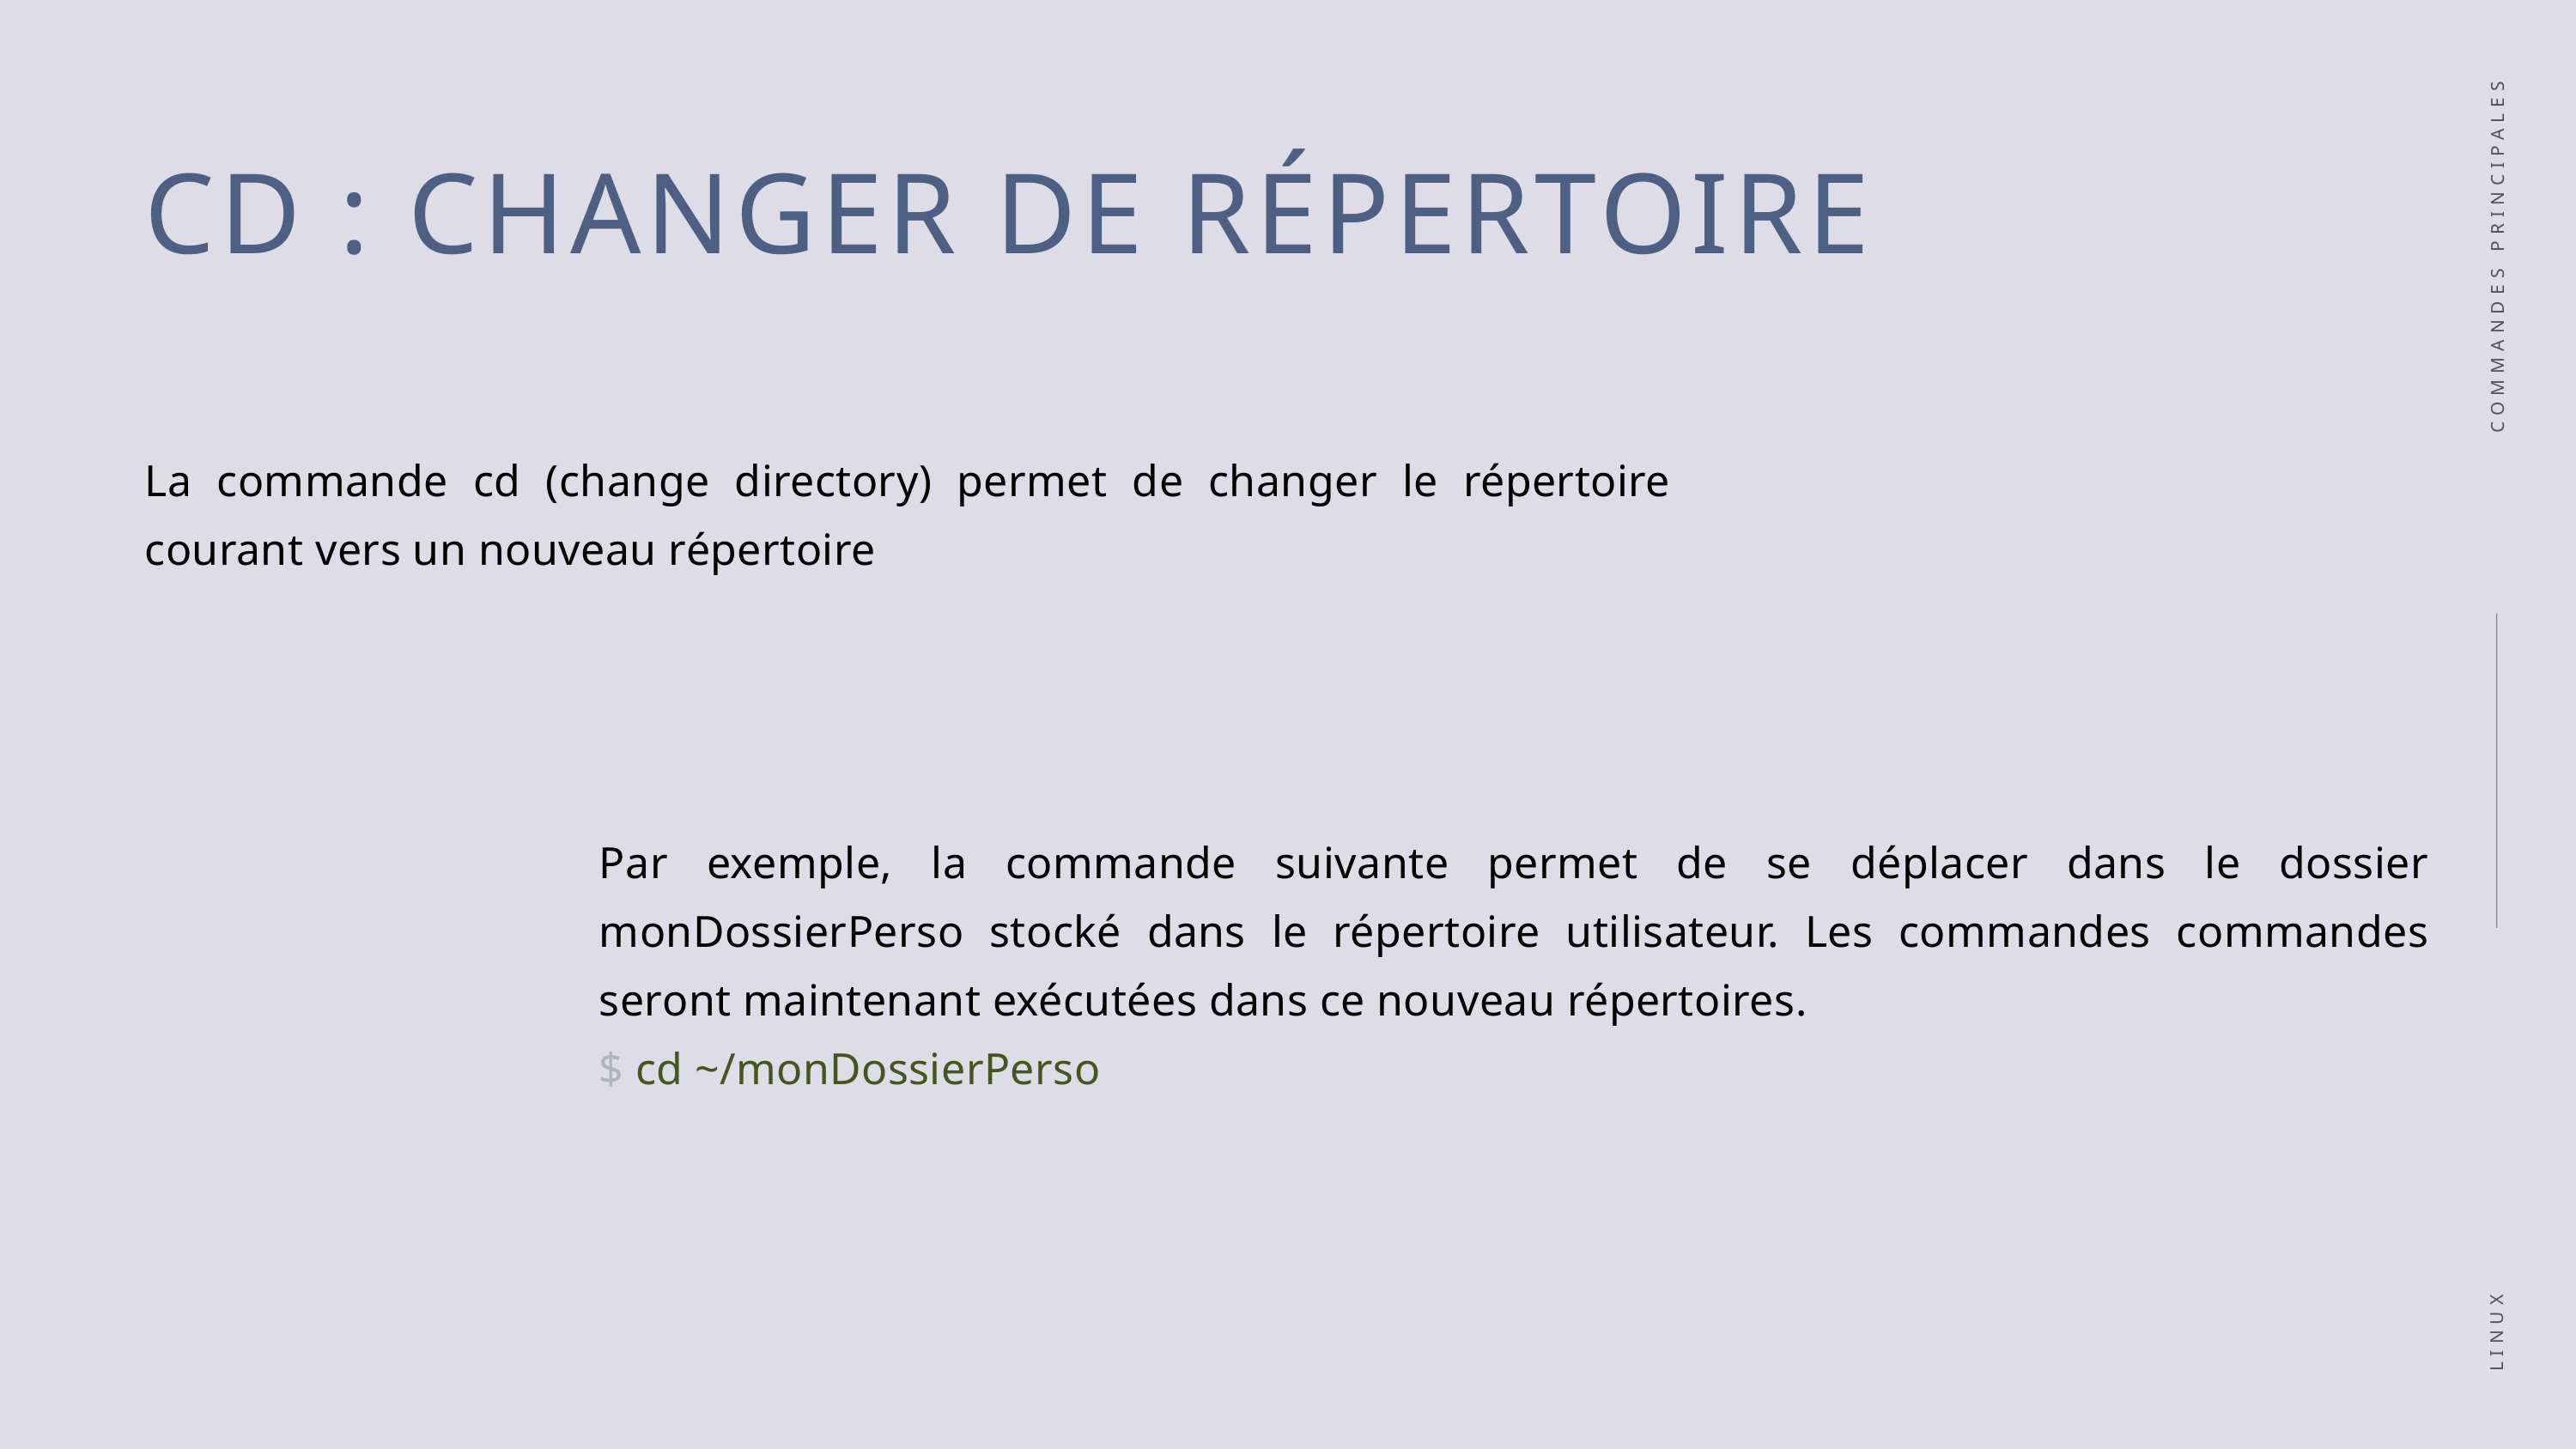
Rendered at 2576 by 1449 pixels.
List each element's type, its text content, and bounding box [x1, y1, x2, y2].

text_box LINUX [2486, 997, 2506, 1372]
text_box COMMANDES PRINCIPALES [2487, 82, 2508, 614]
text_box La commande cd (change directory) permet de changer le répertoire courant vers un nouveau répertoire [144, 436, 1673, 574]
text_box Par exemple, la commande suivante permet de se déplacer dans le dossier monDossierPerso stocké dans le répertoire utilisateur. Les commandes commandes seront maintenant exécutées dans ce nouveau répertoires. $ cd ~/monDossierPerso [598, 818, 2431, 1094]
text_box CD : CHANGER DE RÉPERTOIRE [144, 153, 2431, 276]
